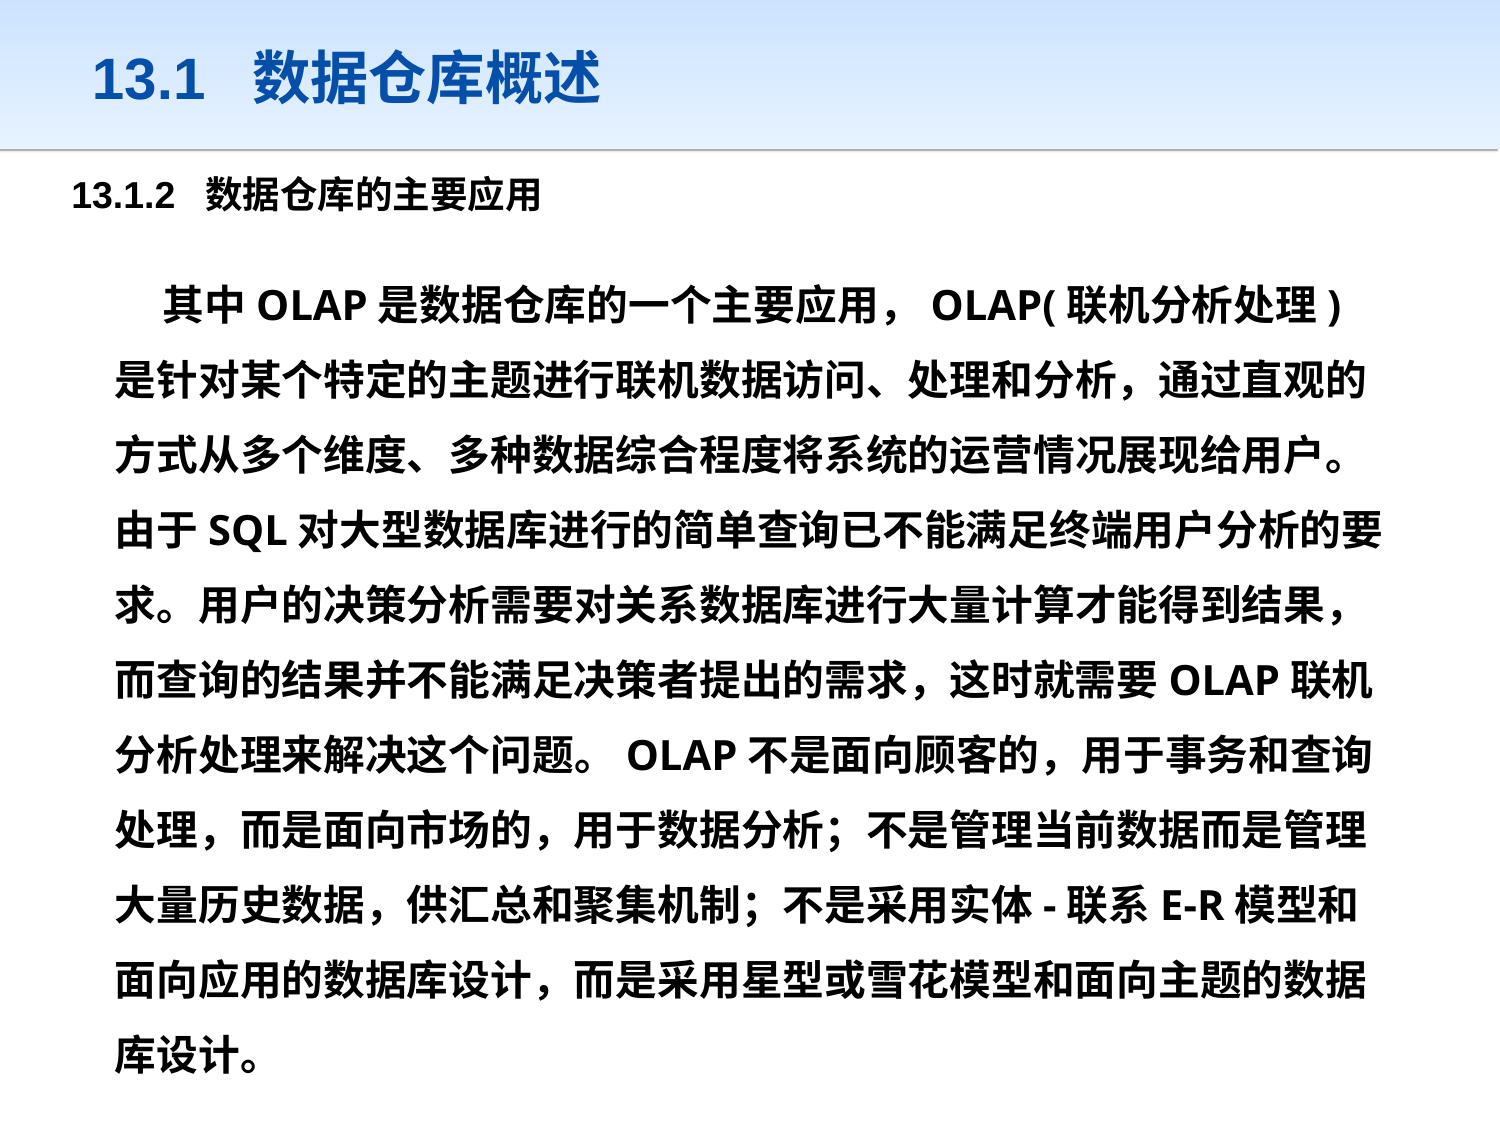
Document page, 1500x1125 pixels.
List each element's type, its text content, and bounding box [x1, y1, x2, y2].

text_box 其中OLAP是数据仓库的一个主要应用，OLAP(联机分析处理)是针对某个特定的主题进行联机数据访问、处理和分析，通过直观的方式从多个维度、多种数据综合程度将系统的运营情况展现给用户。由于SQL对大型数据库进行的简单查询已不能满足终端用户分析的要求。用户的决策分析需要对关系数据库进行大量计算才能得到结果，而查询的结果并不能满足决策者提出的需求，这时就需要OLAP联机分析处理来解决这个问题。OLAP不是面向顾客的，用于事务和查询处理，而是面向市场的，用于数据分析；不是管理当前数据而是管理大量历史数据，供汇总和聚集机制；不是采用实体-联系E-R模型和面向应用的数据库设计，而是采用星型或雪花模型和面向主题的数据库设计。 [70, 246, 1407, 1086]
text_box 13.1.2 数据仓库的主要应用 [56, 163, 558, 224]
title 13.1 数据仓库概述 [76, 23, 1424, 131]
